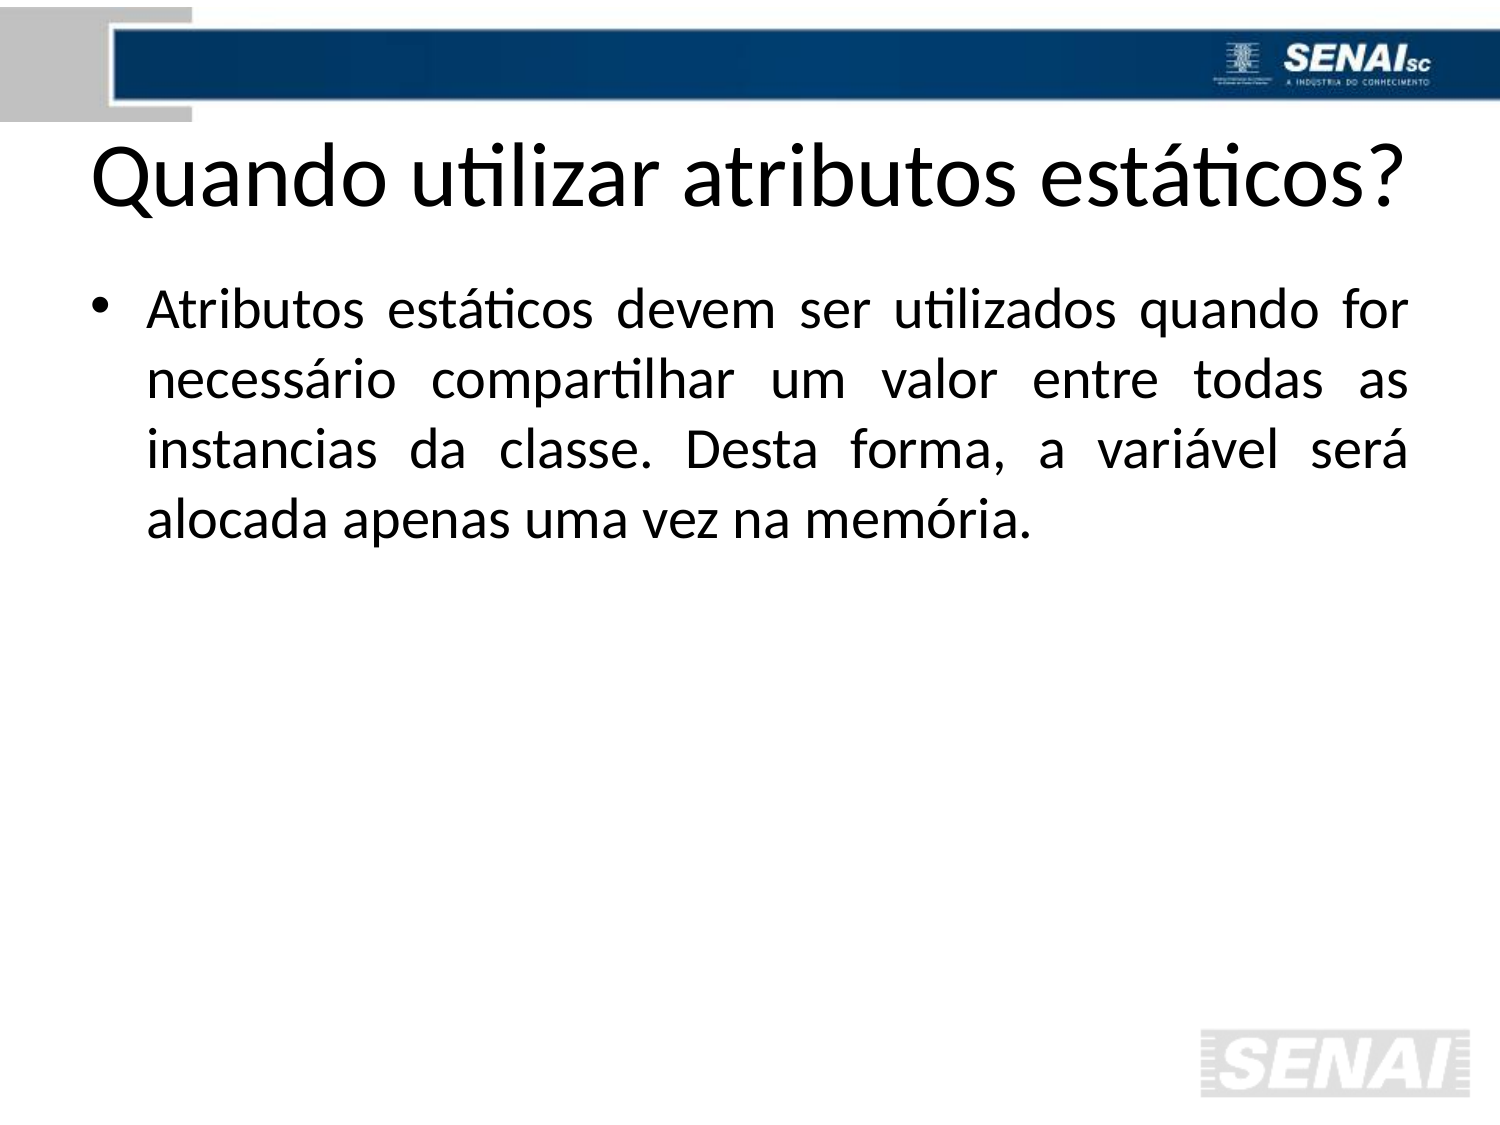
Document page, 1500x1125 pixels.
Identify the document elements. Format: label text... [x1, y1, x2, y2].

list Atributos estáticos devem ser utilizados quando for necessário compartilhar um valor entre todas as instancias da classe. Desta forma, a variável será alocada apenas uma vez na memória. [75, 262, 1425, 841]
picture [0, 7, 1500, 122]
title Quando utilizar atributos estáticos? [75, 45, 1425, 233]
